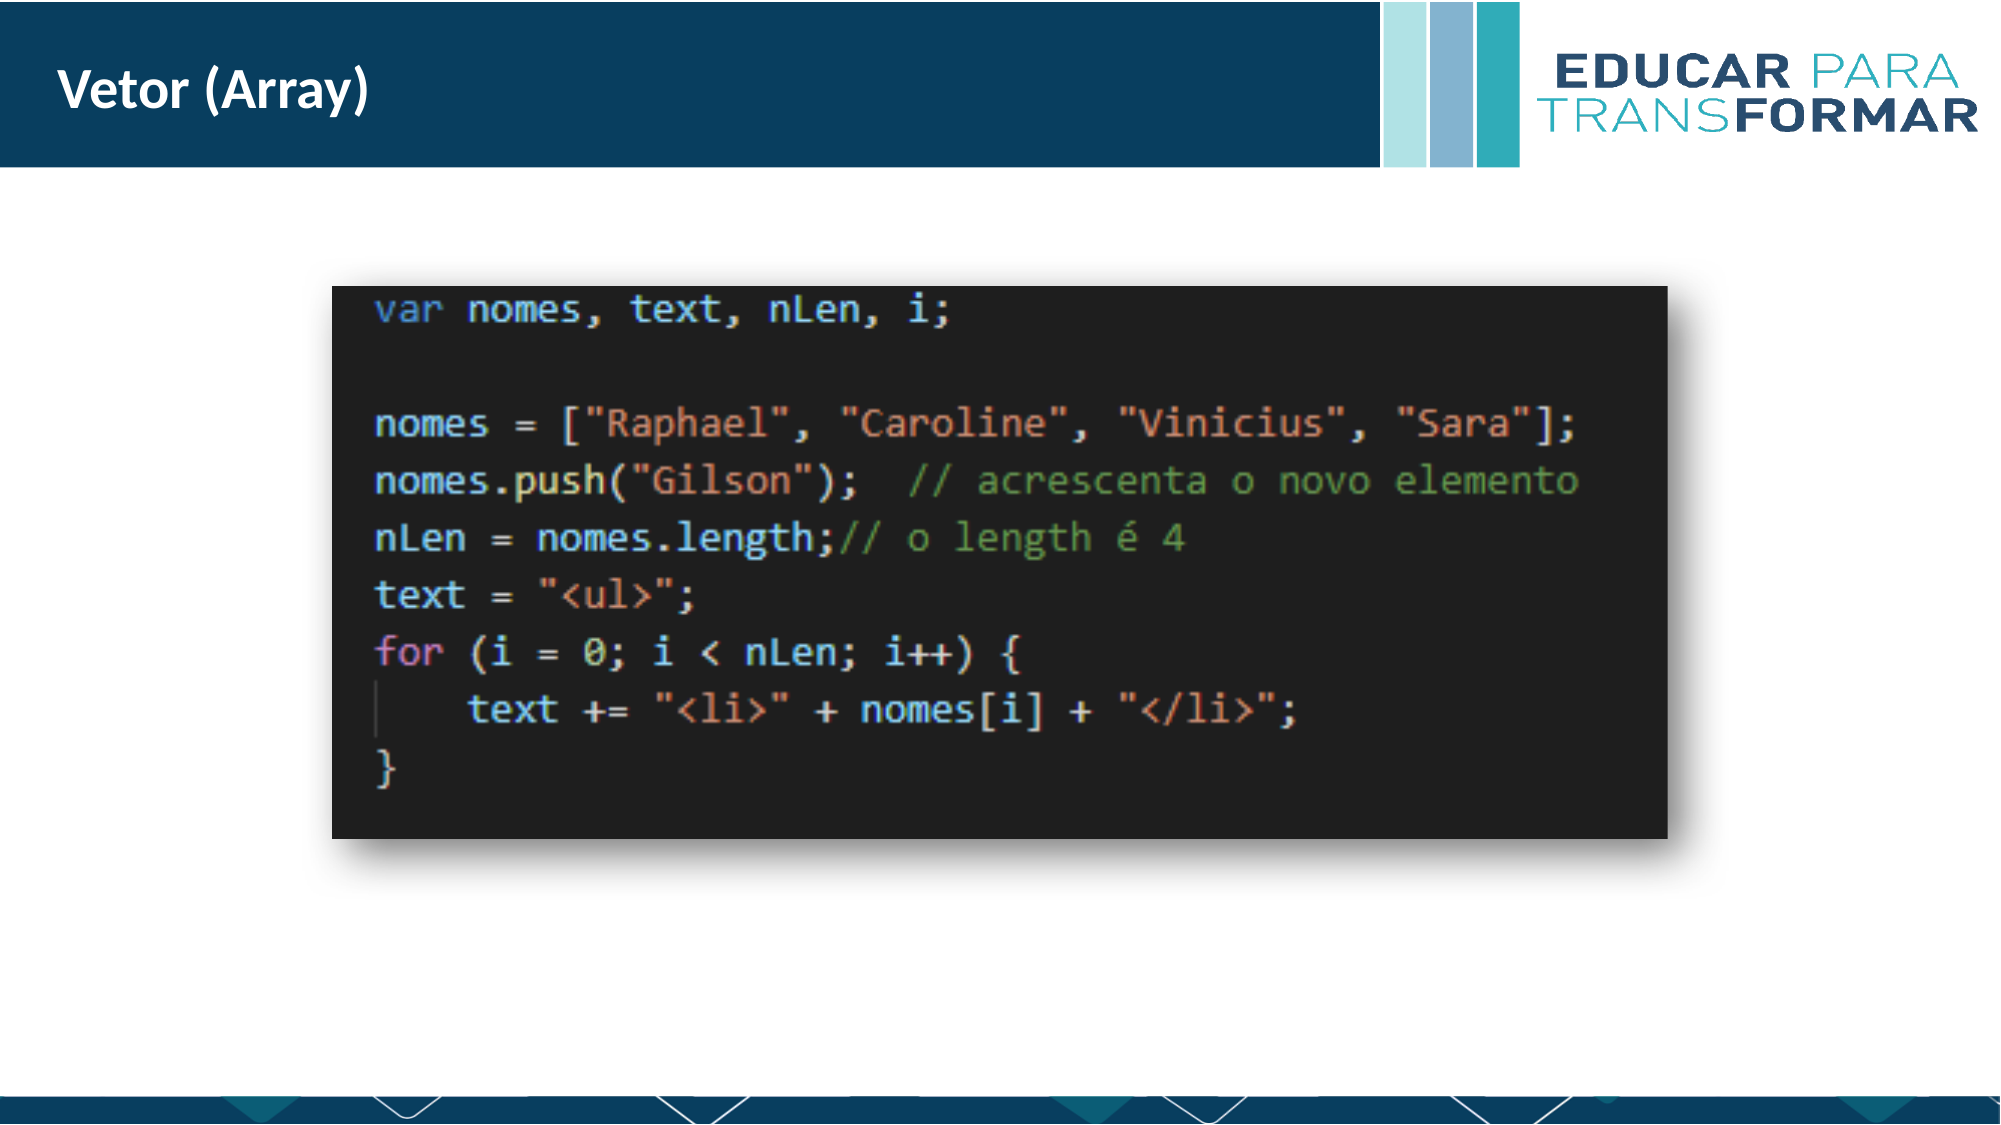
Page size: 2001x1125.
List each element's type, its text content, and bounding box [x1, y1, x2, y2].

picture [331, 286, 1668, 839]
picture [0, 1096, 2000, 1124]
picture [1537, 53, 1978, 132]
text_box Vetor (Array) [43, 42, 1237, 128]
